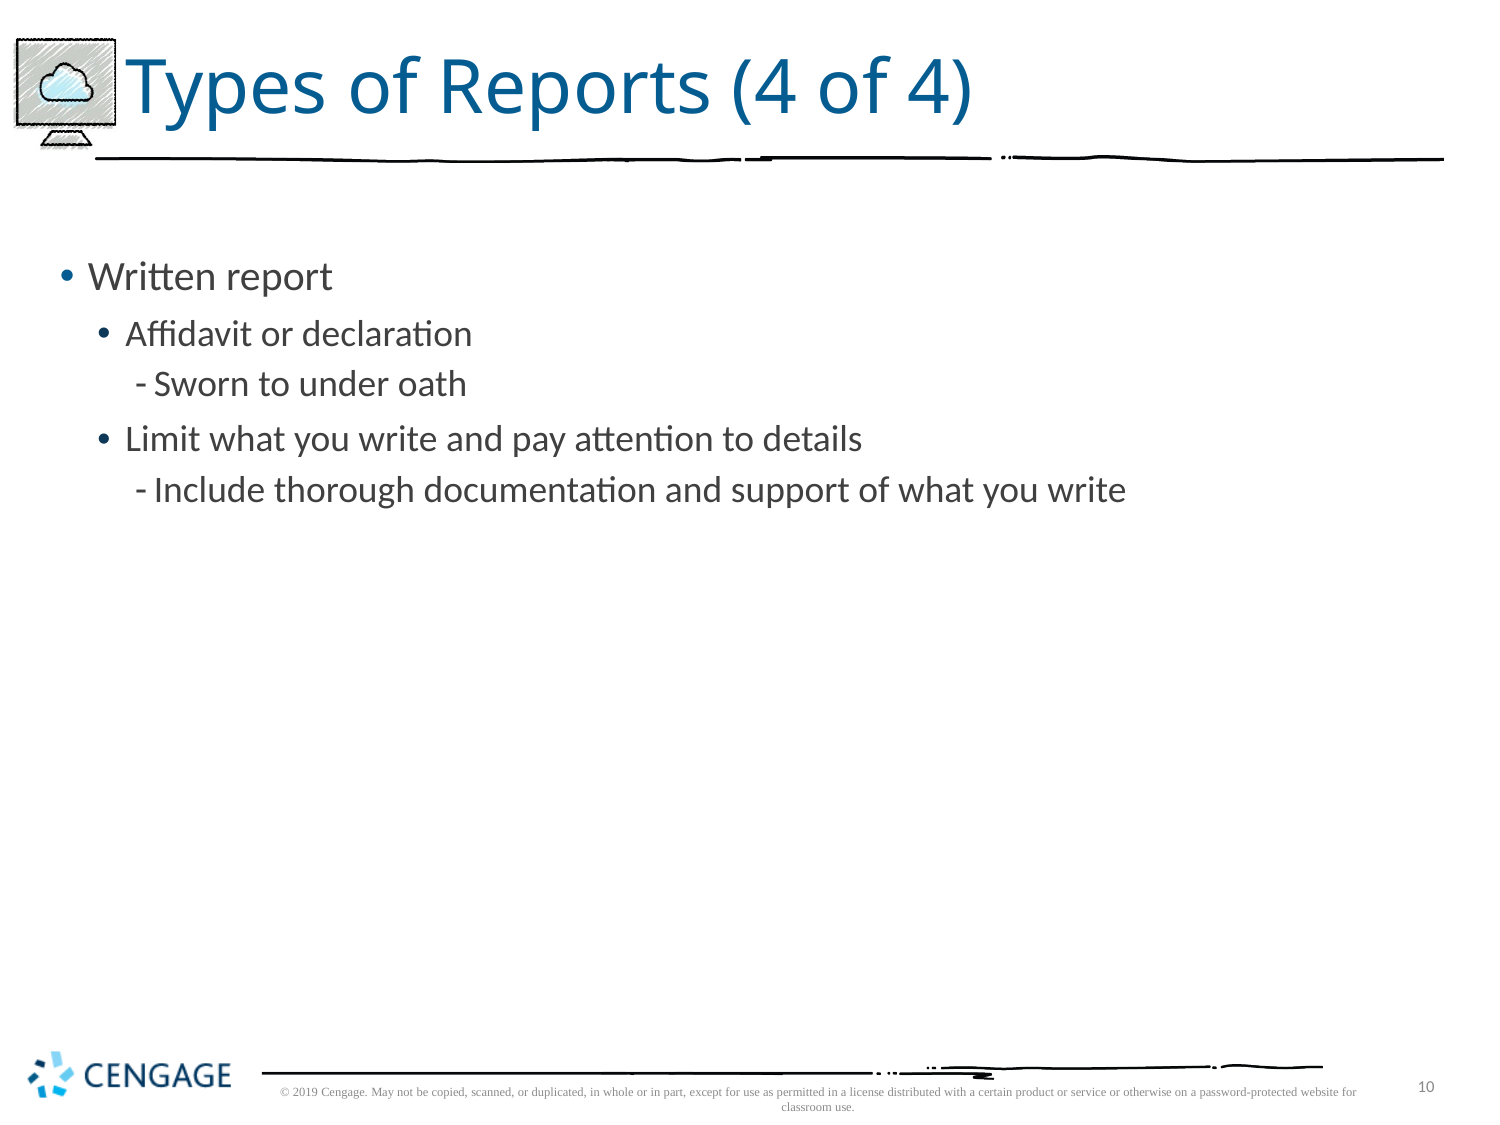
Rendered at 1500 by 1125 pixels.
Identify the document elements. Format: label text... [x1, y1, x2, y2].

picture [95, 155, 1444, 163]
picture [12, 36, 117, 151]
footer © 2019 Cengage. May not be copied, scanned, or duplicated, in whole or in part, except for use as permitted in a license distributed with a certain product or service or otherwise on a password-protected website for classroom use. [261, 1079, 1375, 1120]
title Types of Reports (4 of 4) [125, 52, 1442, 130]
picture [7, 1037, 244, 1111]
picture [261, 1064, 1323, 1079]
list Written report Affidavit or declaration Sworn to under oath Limit what you write and pay attention to details Include thorough documentation and support of what you write [59, 252, 1441, 577]
